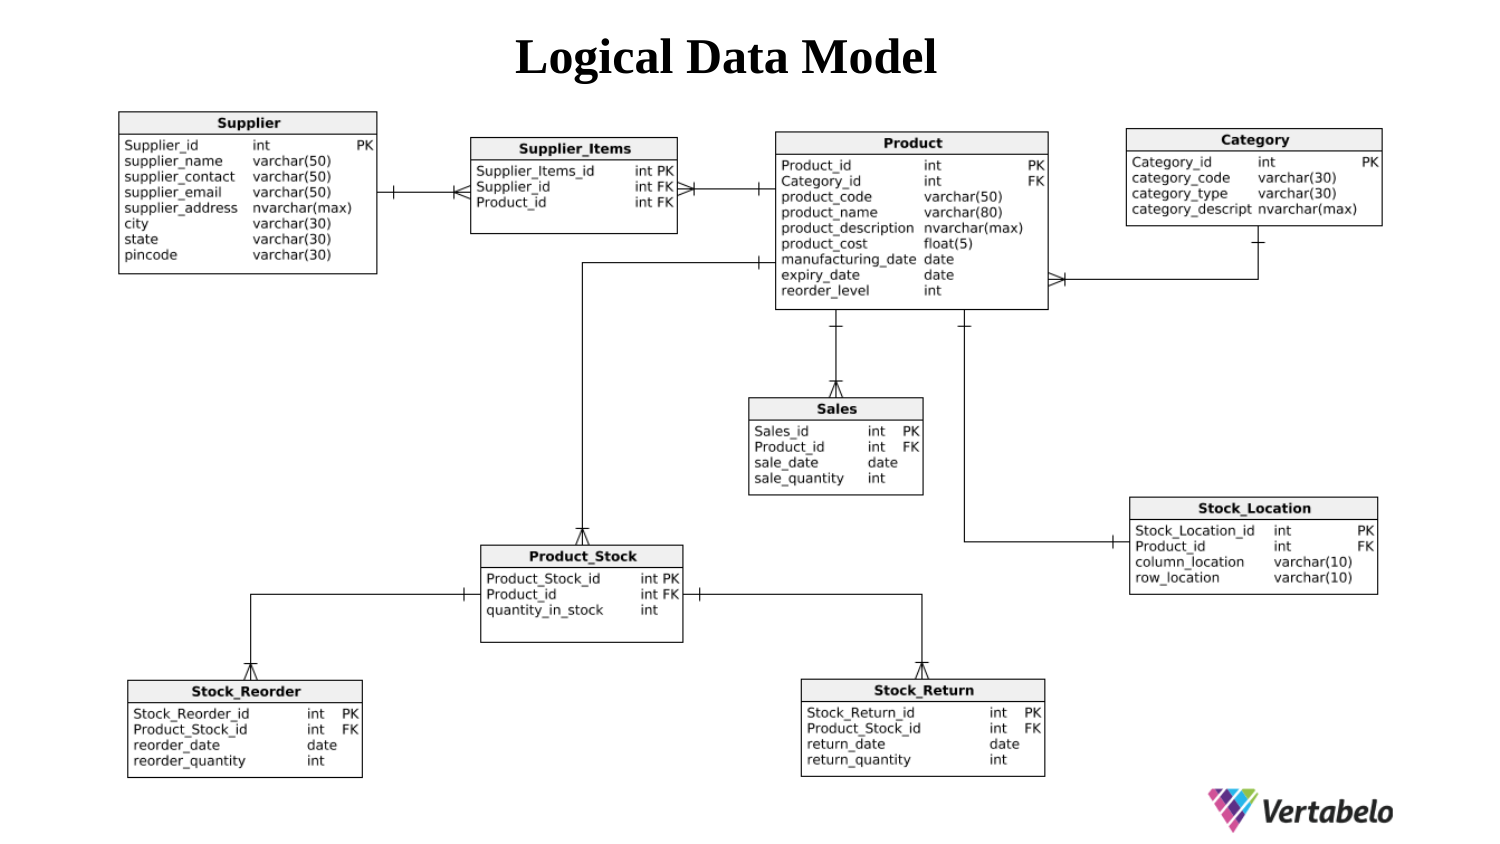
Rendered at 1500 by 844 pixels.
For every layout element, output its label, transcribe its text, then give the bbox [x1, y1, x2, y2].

list Logical Data Model [37, 0, 1416, 706]
picture [96, 89, 1404, 844]
